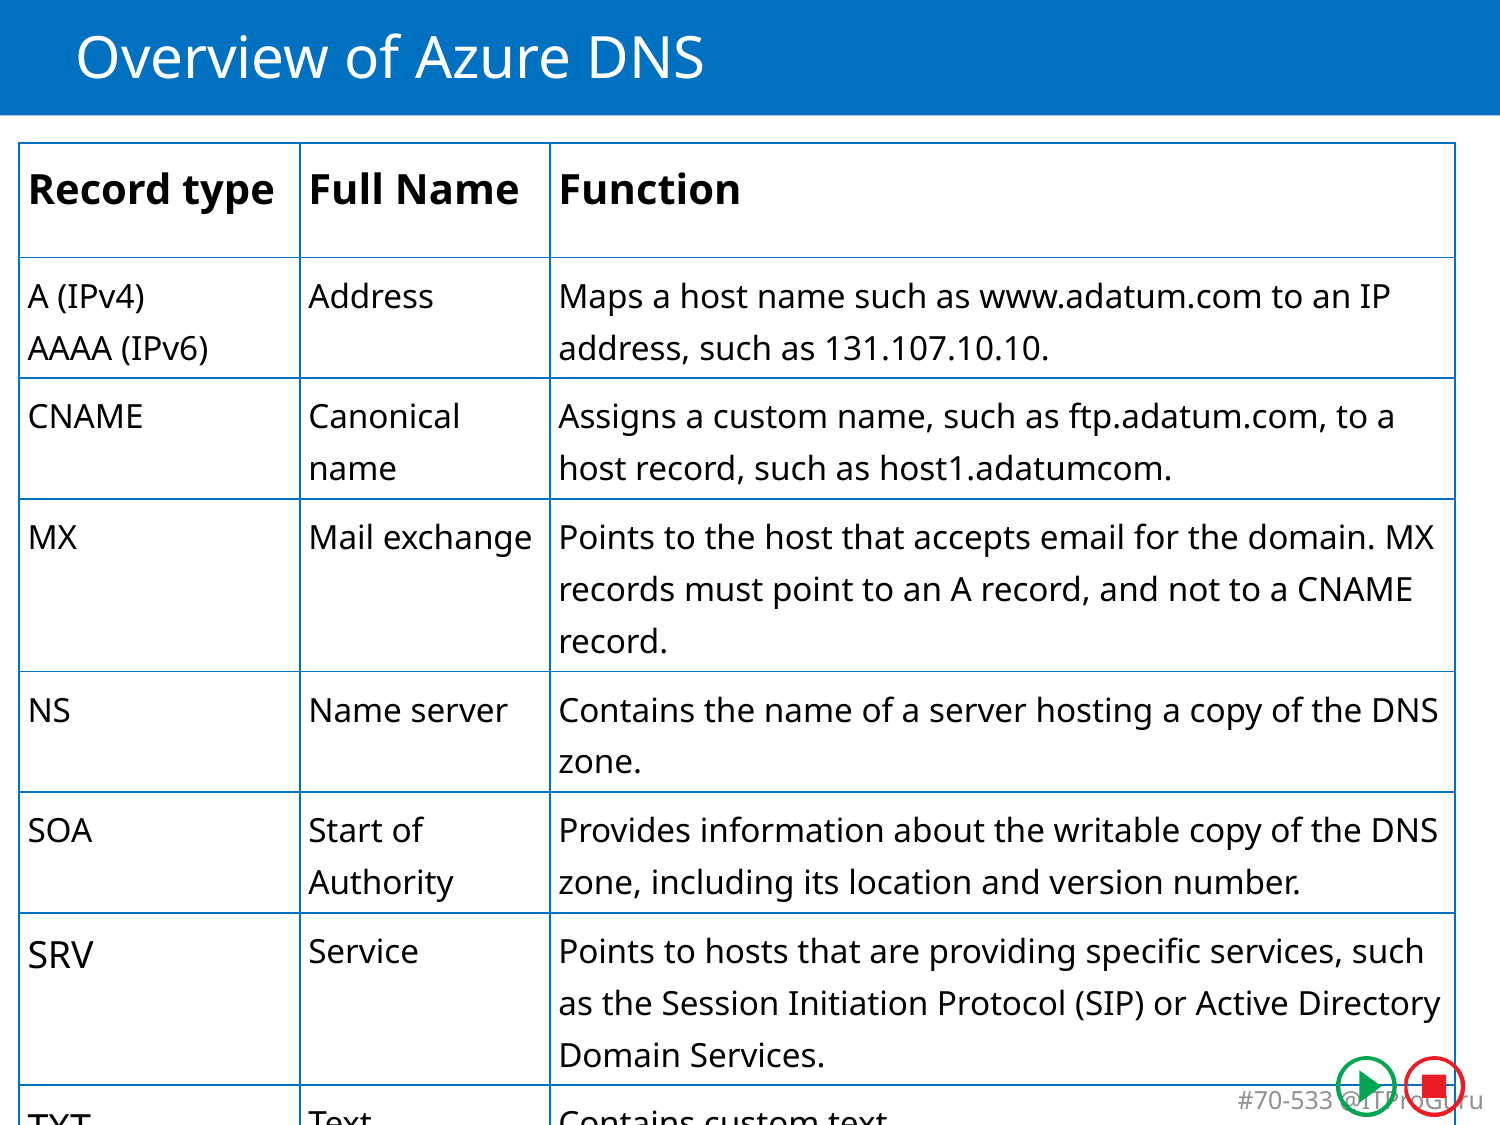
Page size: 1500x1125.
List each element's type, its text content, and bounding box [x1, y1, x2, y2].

picture [1404, 1056, 1466, 1118]
table_cell TXT [20, 1086, 299, 1125]
table_cell Service [301, 914, 549, 1084]
table_cell Address [301, 258, 549, 377]
table_cell A (IPv4) AAAA (IPv6) [20, 258, 299, 377]
title Overview of Azure DNS [75, 0, 1351, 122]
table_cell Assigns a custom name, such as ftp.adatum.com, to a host record, such as host1.adatumcom. [551, 379, 1454, 498]
table_cell SOA [20, 793, 299, 912]
table_header Function [551, 144, 1454, 257]
table_cell NS [20, 672, 299, 791]
table_header Record type [20, 144, 299, 257]
table_cell Points to the host that accepts email for the domain. MX records must point to an A record, and not to a CNAME record. [551, 500, 1454, 671]
table_cell Contains the name of a server hosting a copy of the DNS zone. [551, 672, 1454, 791]
table_header Full Name [301, 144, 549, 257]
table_cell CNAME [20, 379, 299, 498]
table_cell Text [301, 1086, 549, 1125]
table_cell Name server [301, 672, 549, 791]
table_cell Provides information about the writable copy of the DNS zone, including its location and version number. [551, 793, 1454, 912]
table_cell Maps a host name such as www.adatum.com to an IP address, such as 131.107.10.10. [551, 258, 1454, 377]
table_cell SRV [20, 914, 299, 1084]
table_cell Contains custom text. [551, 1086, 1334, 1125]
table_cell Points to hosts that are providing specific services, such as the Session Initiation Protocol (SIP) or Active Directory Domain Services. [551, 914, 1454, 1084]
table_cell Canonical name [301, 379, 549, 498]
picture [1335, 1056, 1398, 1118]
table_cell Mail exchange [301, 500, 549, 671]
table_cell Start of Authority [301, 793, 549, 912]
table_cell MX [20, 500, 299, 671]
